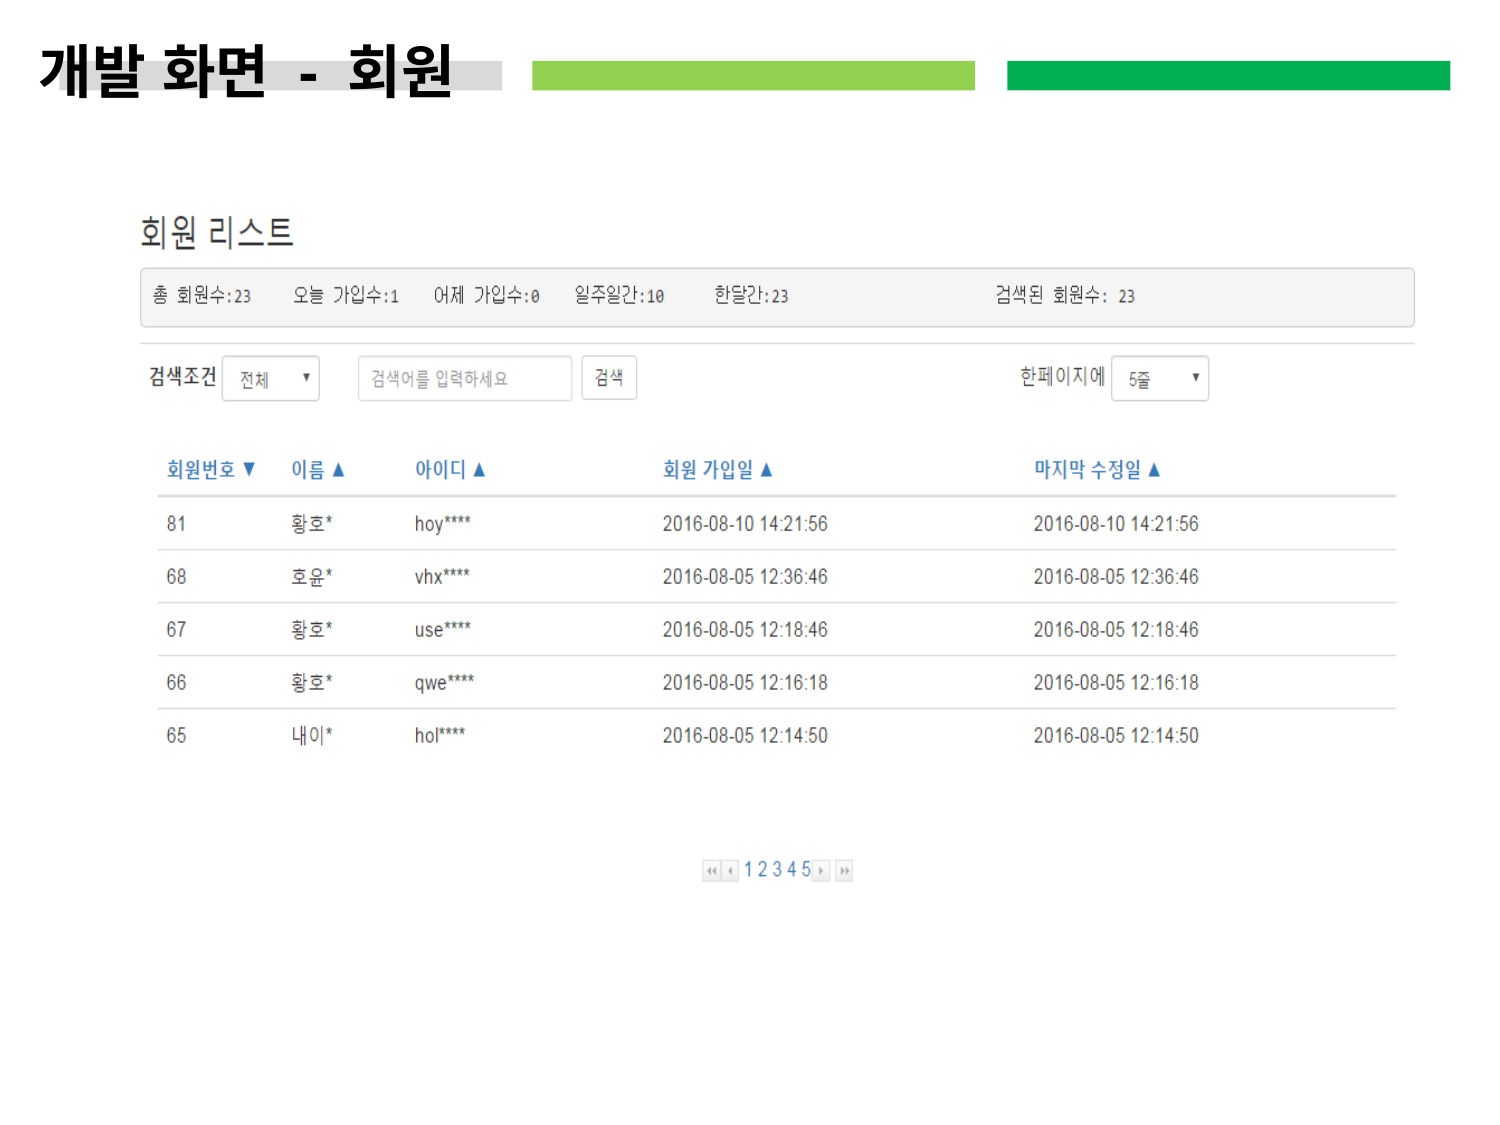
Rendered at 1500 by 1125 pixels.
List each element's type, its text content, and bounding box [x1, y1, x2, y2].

text_box 개발 화면 - 회원 [24, 27, 533, 113]
picture [6, 187, 1500, 903]
text_box [1005, 59, 1452, 93]
text_box [533, 59, 977, 93]
